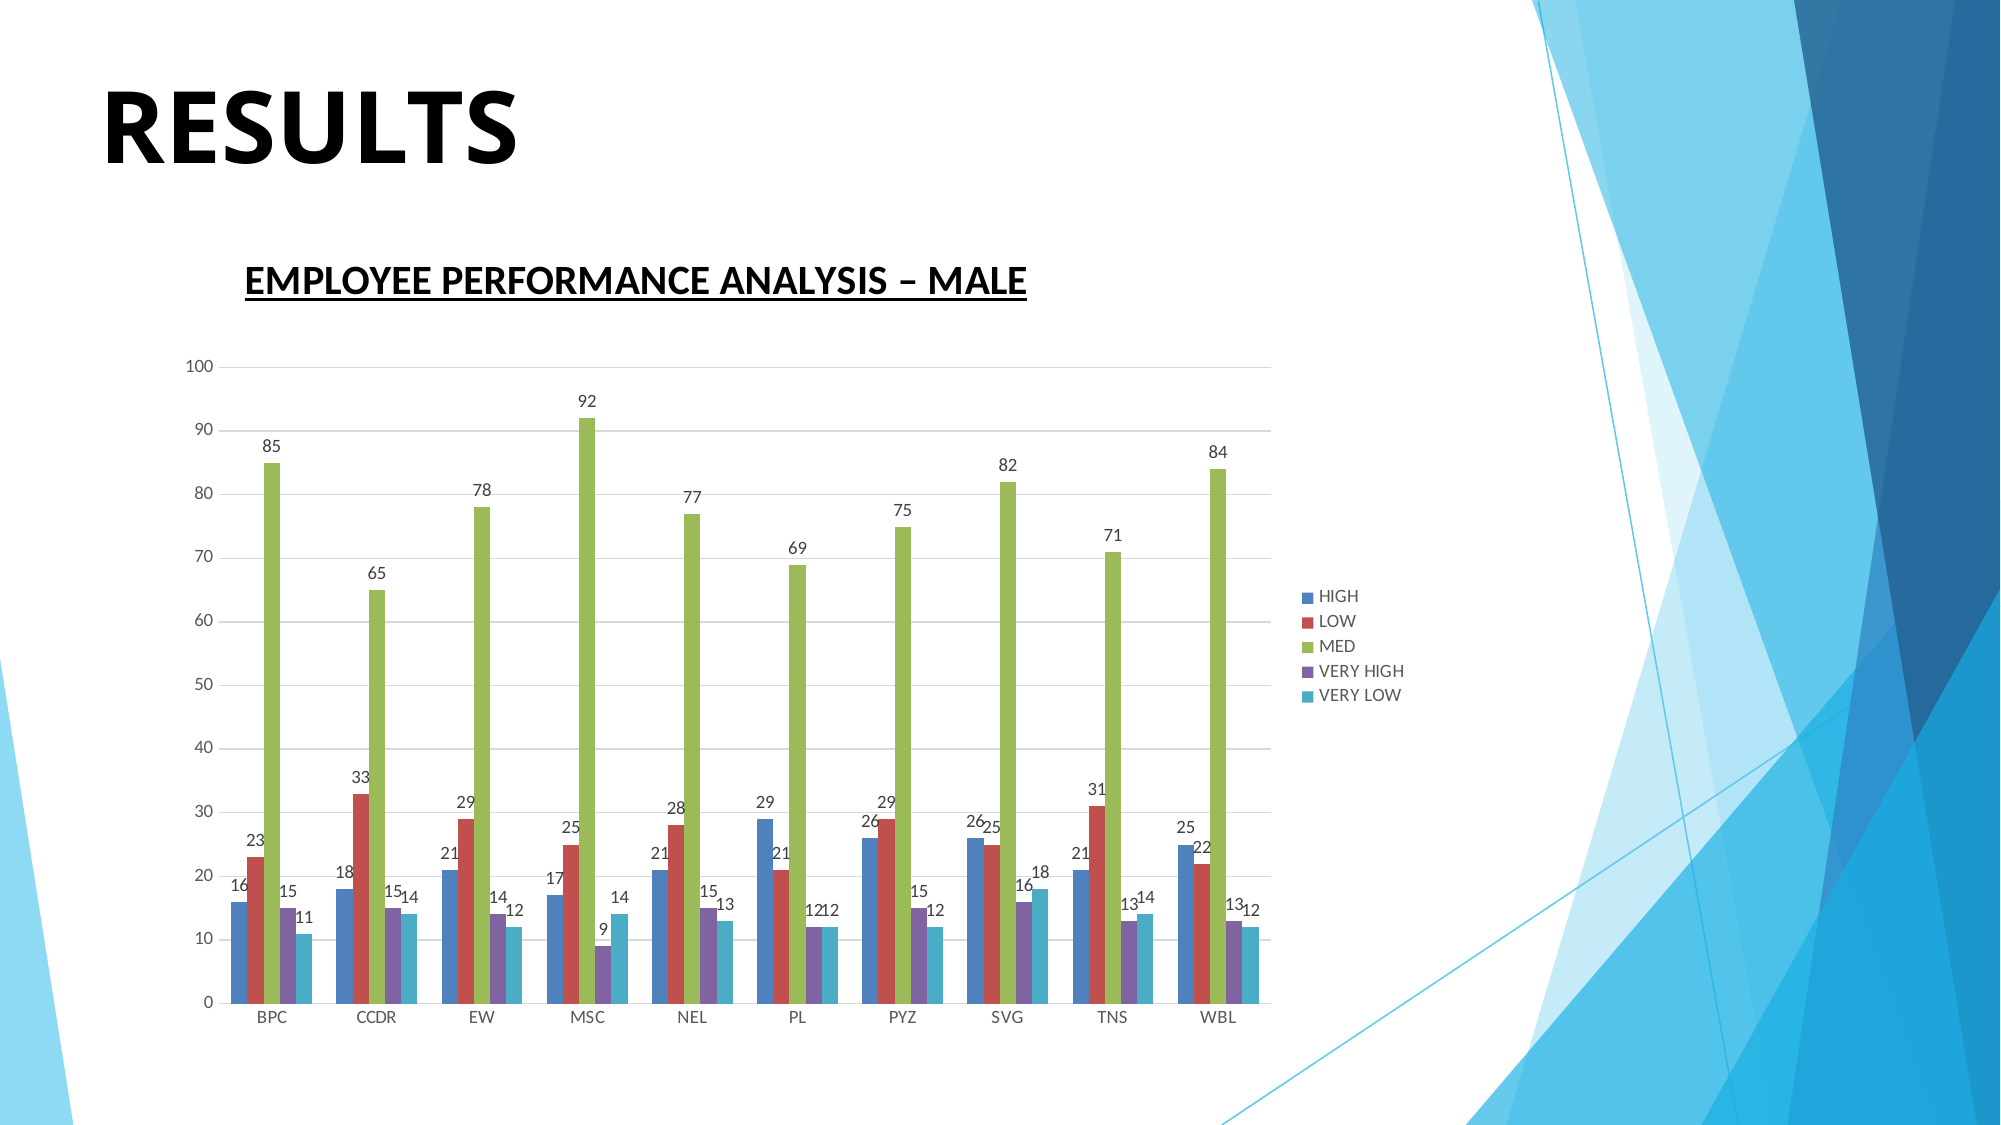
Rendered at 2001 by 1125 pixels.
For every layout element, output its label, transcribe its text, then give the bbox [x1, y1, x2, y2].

title RESULTS [99, 63, 1877, 188]
chart [159, 250, 1423, 1045]
